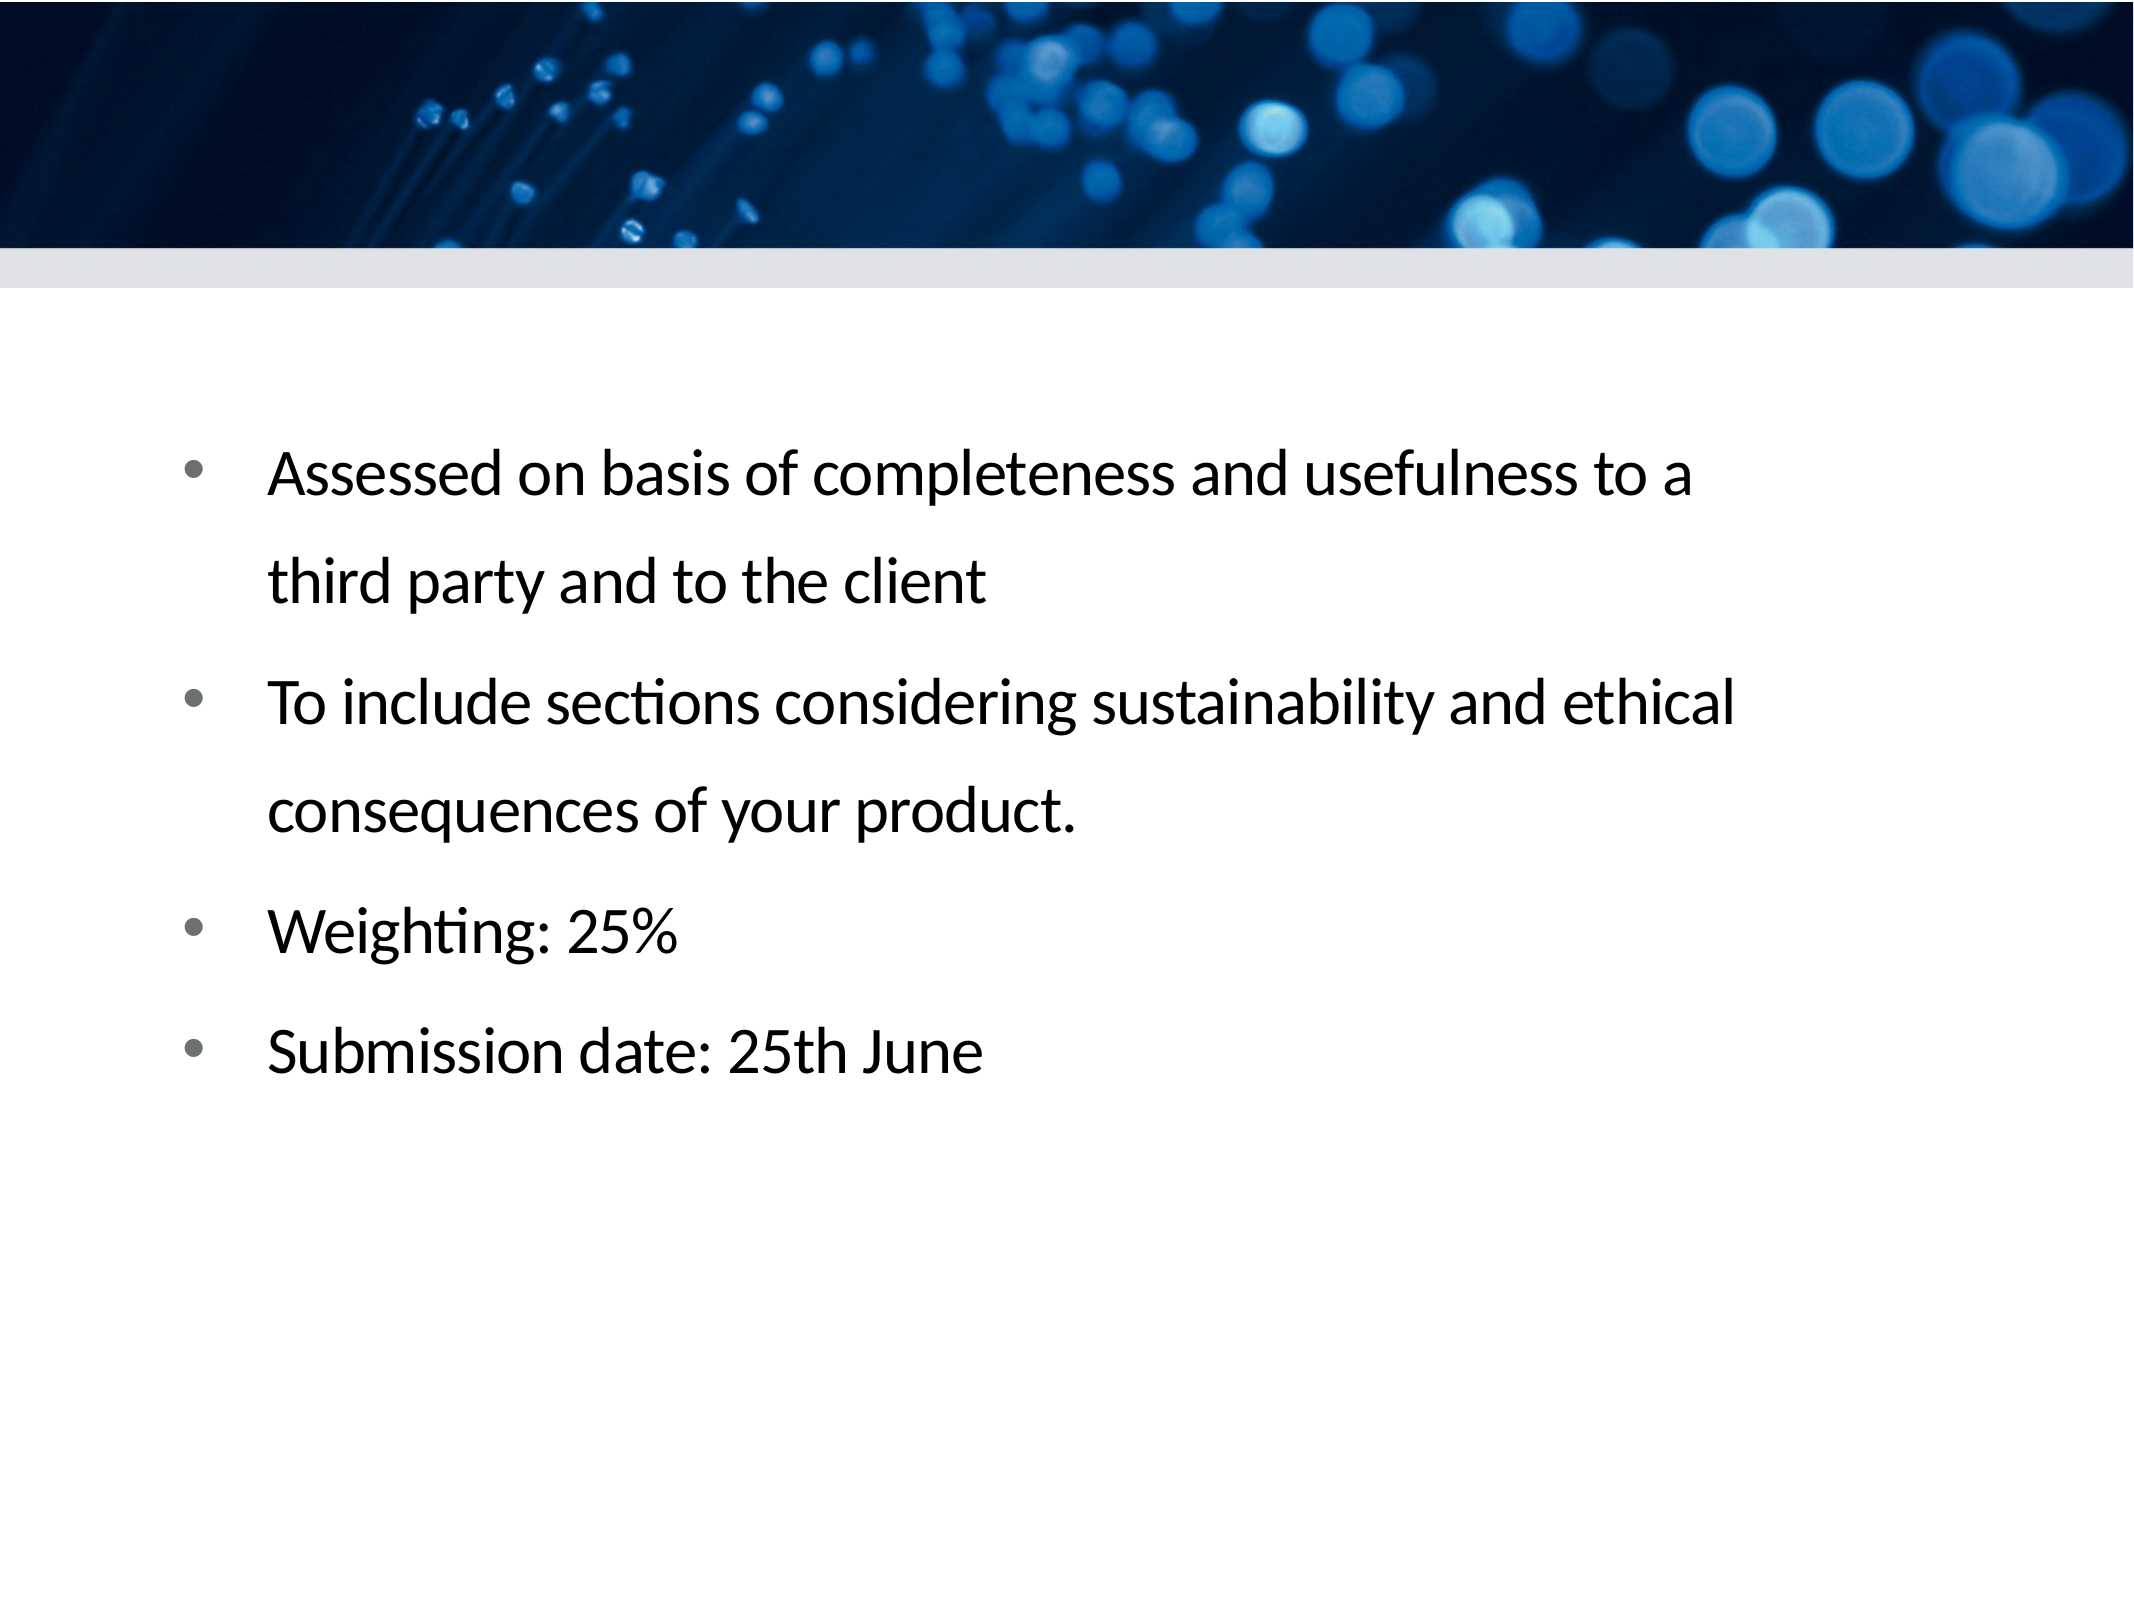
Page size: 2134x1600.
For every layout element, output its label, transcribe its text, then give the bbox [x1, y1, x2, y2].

text_box Assessed on basis of completeness and usefulness to a third party and to the client To include sections considering sustainability and ethical consequences of your product. Weighting: 25% Submission date: 25th June [179, 399, 1763, 1088]
picture [0, 2, 2134, 288]
